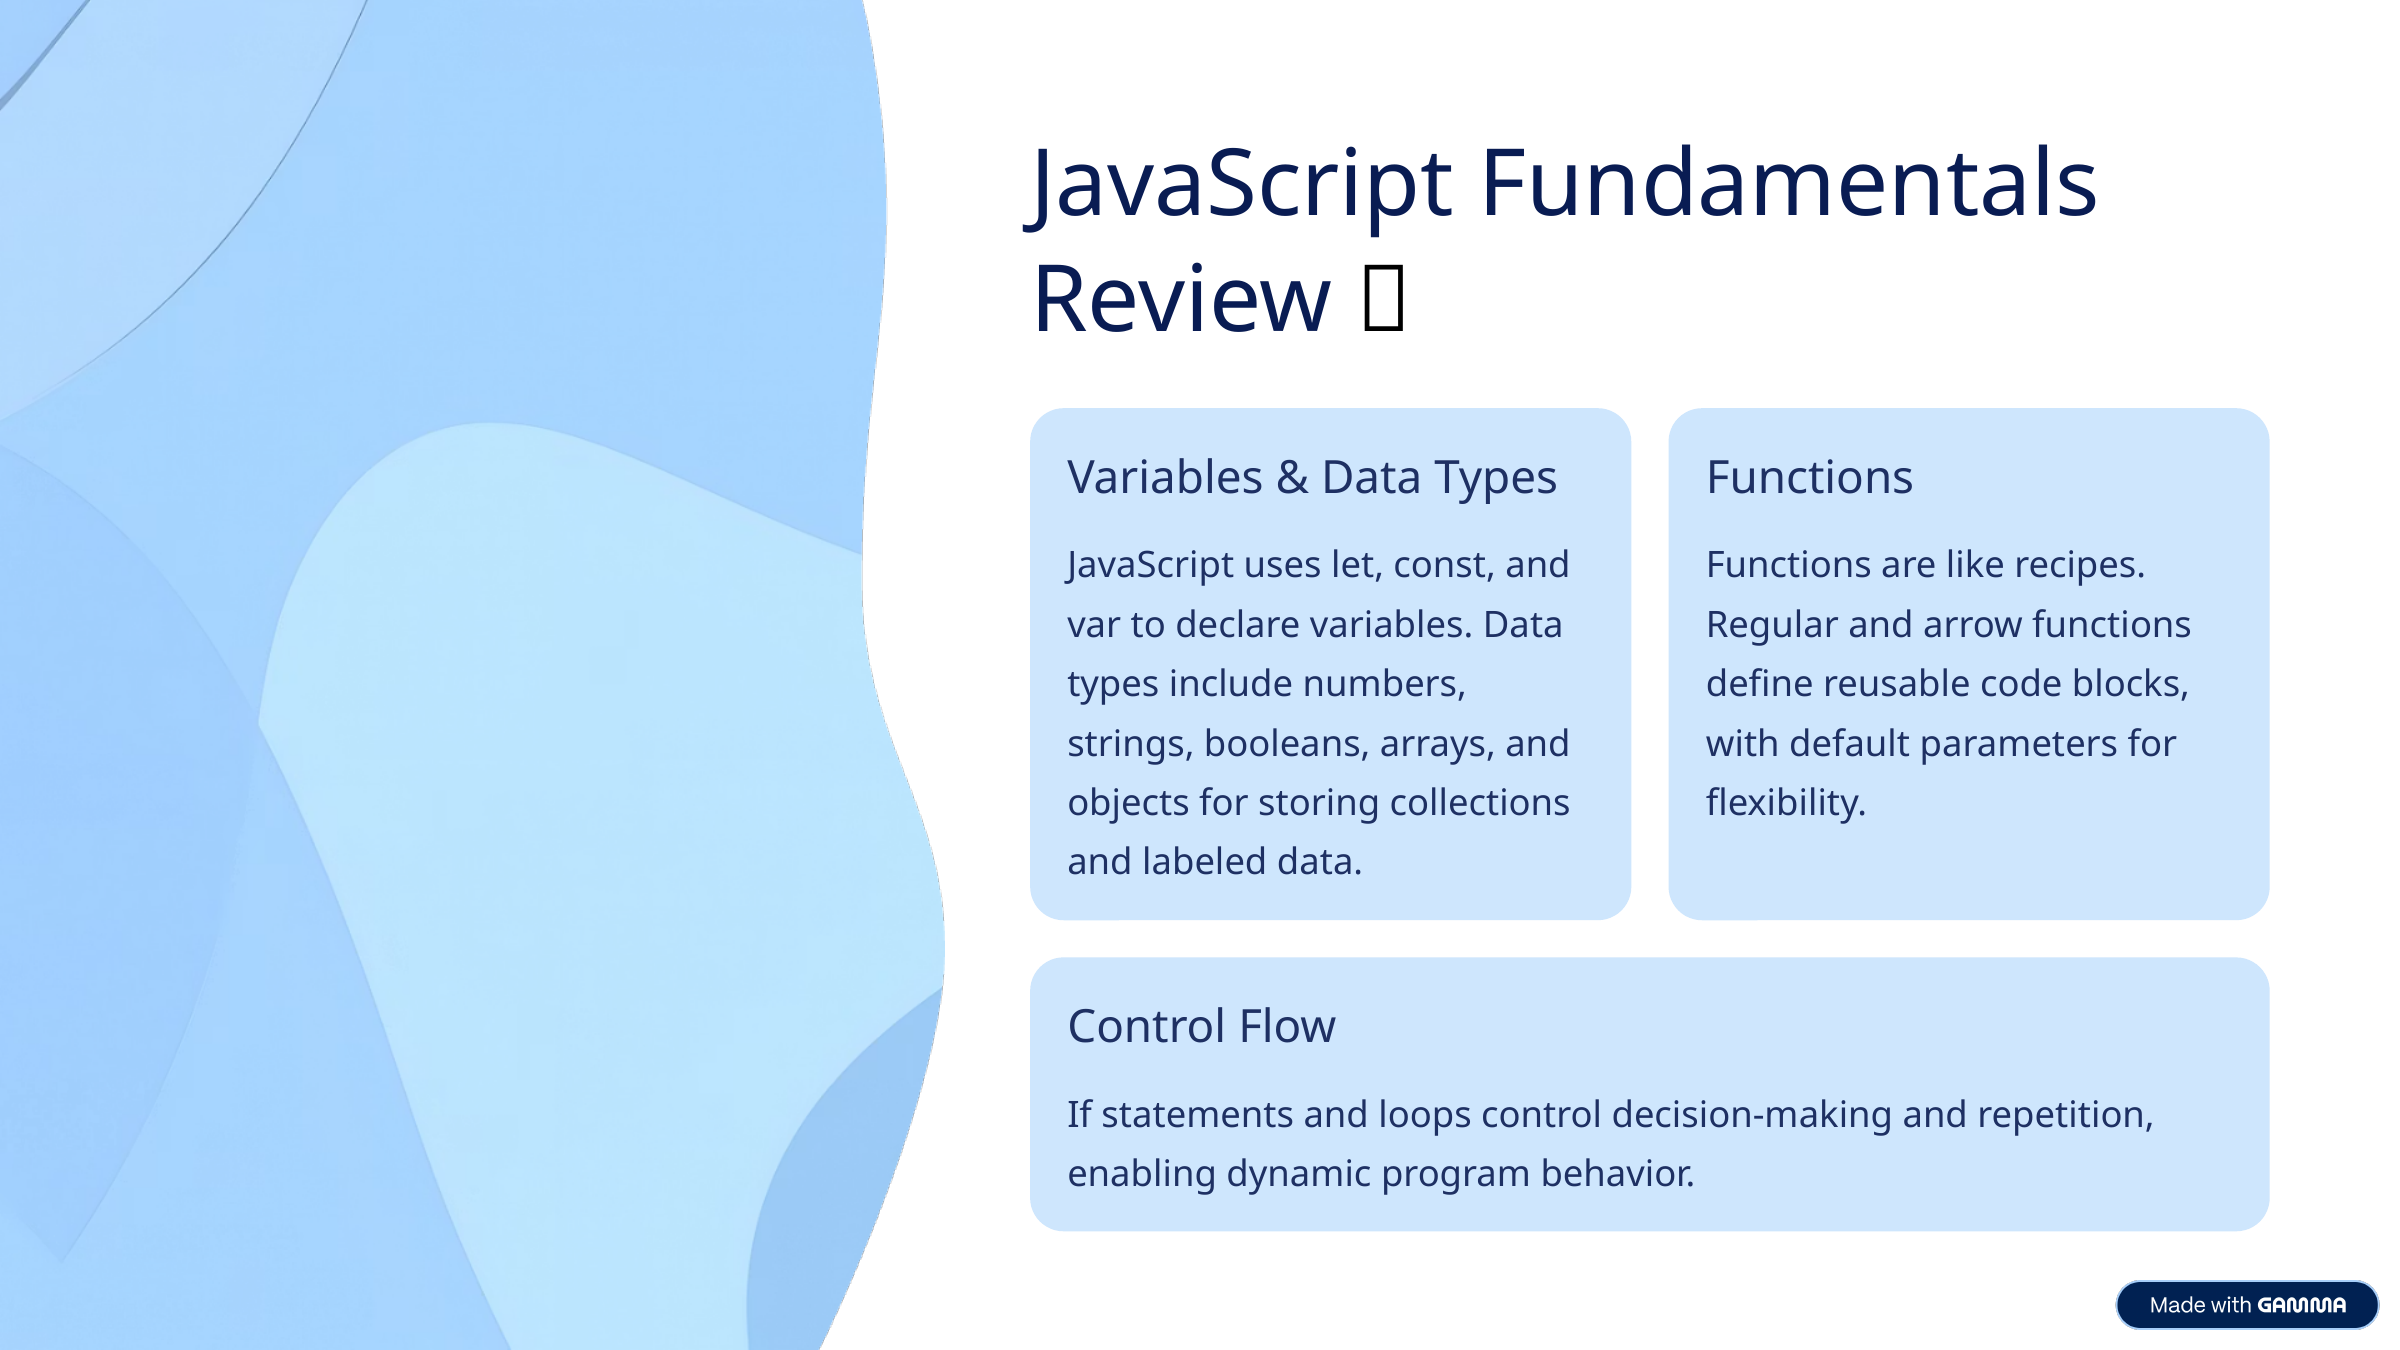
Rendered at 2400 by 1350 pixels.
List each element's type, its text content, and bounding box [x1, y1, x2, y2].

picture [2106, 1271, 2389, 1339]
text_box [1030, 408, 1632, 921]
text_box Functions [1705, 445, 2171, 504]
text_box [1668, 408, 2270, 921]
text_box Variables & Data Types [1067, 445, 1567, 504]
text_box JavaScript uses let, const, and var to declare variables. Data types include numbers, strings, booleans, arrays, and objects for storing collections and labeled data. [1067, 525, 1595, 883]
text_box Control Flow [1067, 994, 1533, 1053]
text_box Functions are like recipes. Regular and arrow functions define reusable code blocks, with default parameters for flexibility. [1705, 525, 2233, 824]
text_box If statements and loops control decision-making and repetition, enabling dynamic program behavior. [1067, 1075, 2233, 1195]
text_box [1030, 957, 2270, 1232]
picture [0, 0, 945, 1350]
text_box JavaScript Fundamentals Review 🔄 [1030, 118, 2270, 353]
